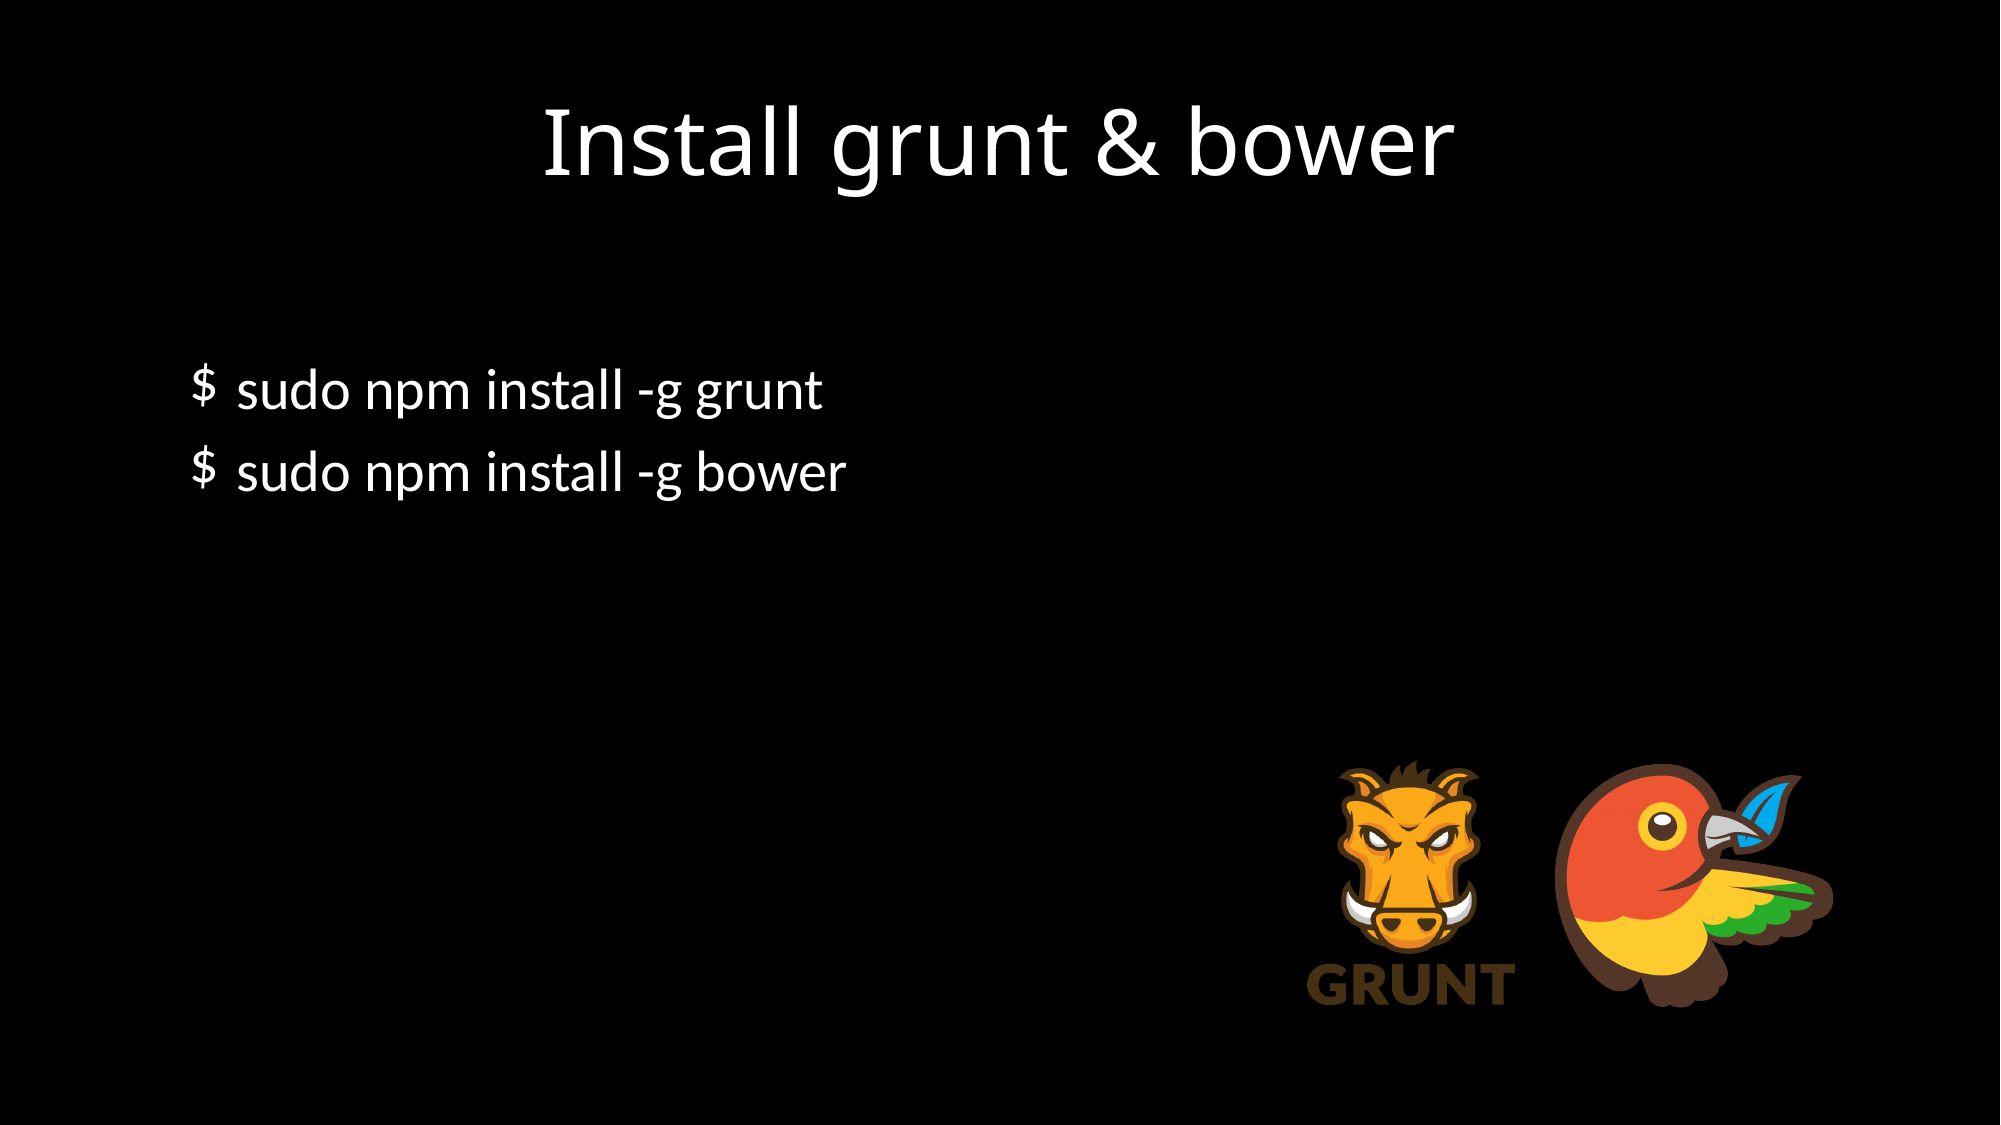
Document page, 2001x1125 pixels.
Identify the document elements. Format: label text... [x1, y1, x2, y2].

list sudo npm install -g grunt sudo npm install -g bower [99, 262, 1900, 1005]
picture [1554, 762, 1834, 1009]
title Install grunt & bower [99, 45, 1900, 233]
picture [1306, 760, 1516, 1006]
